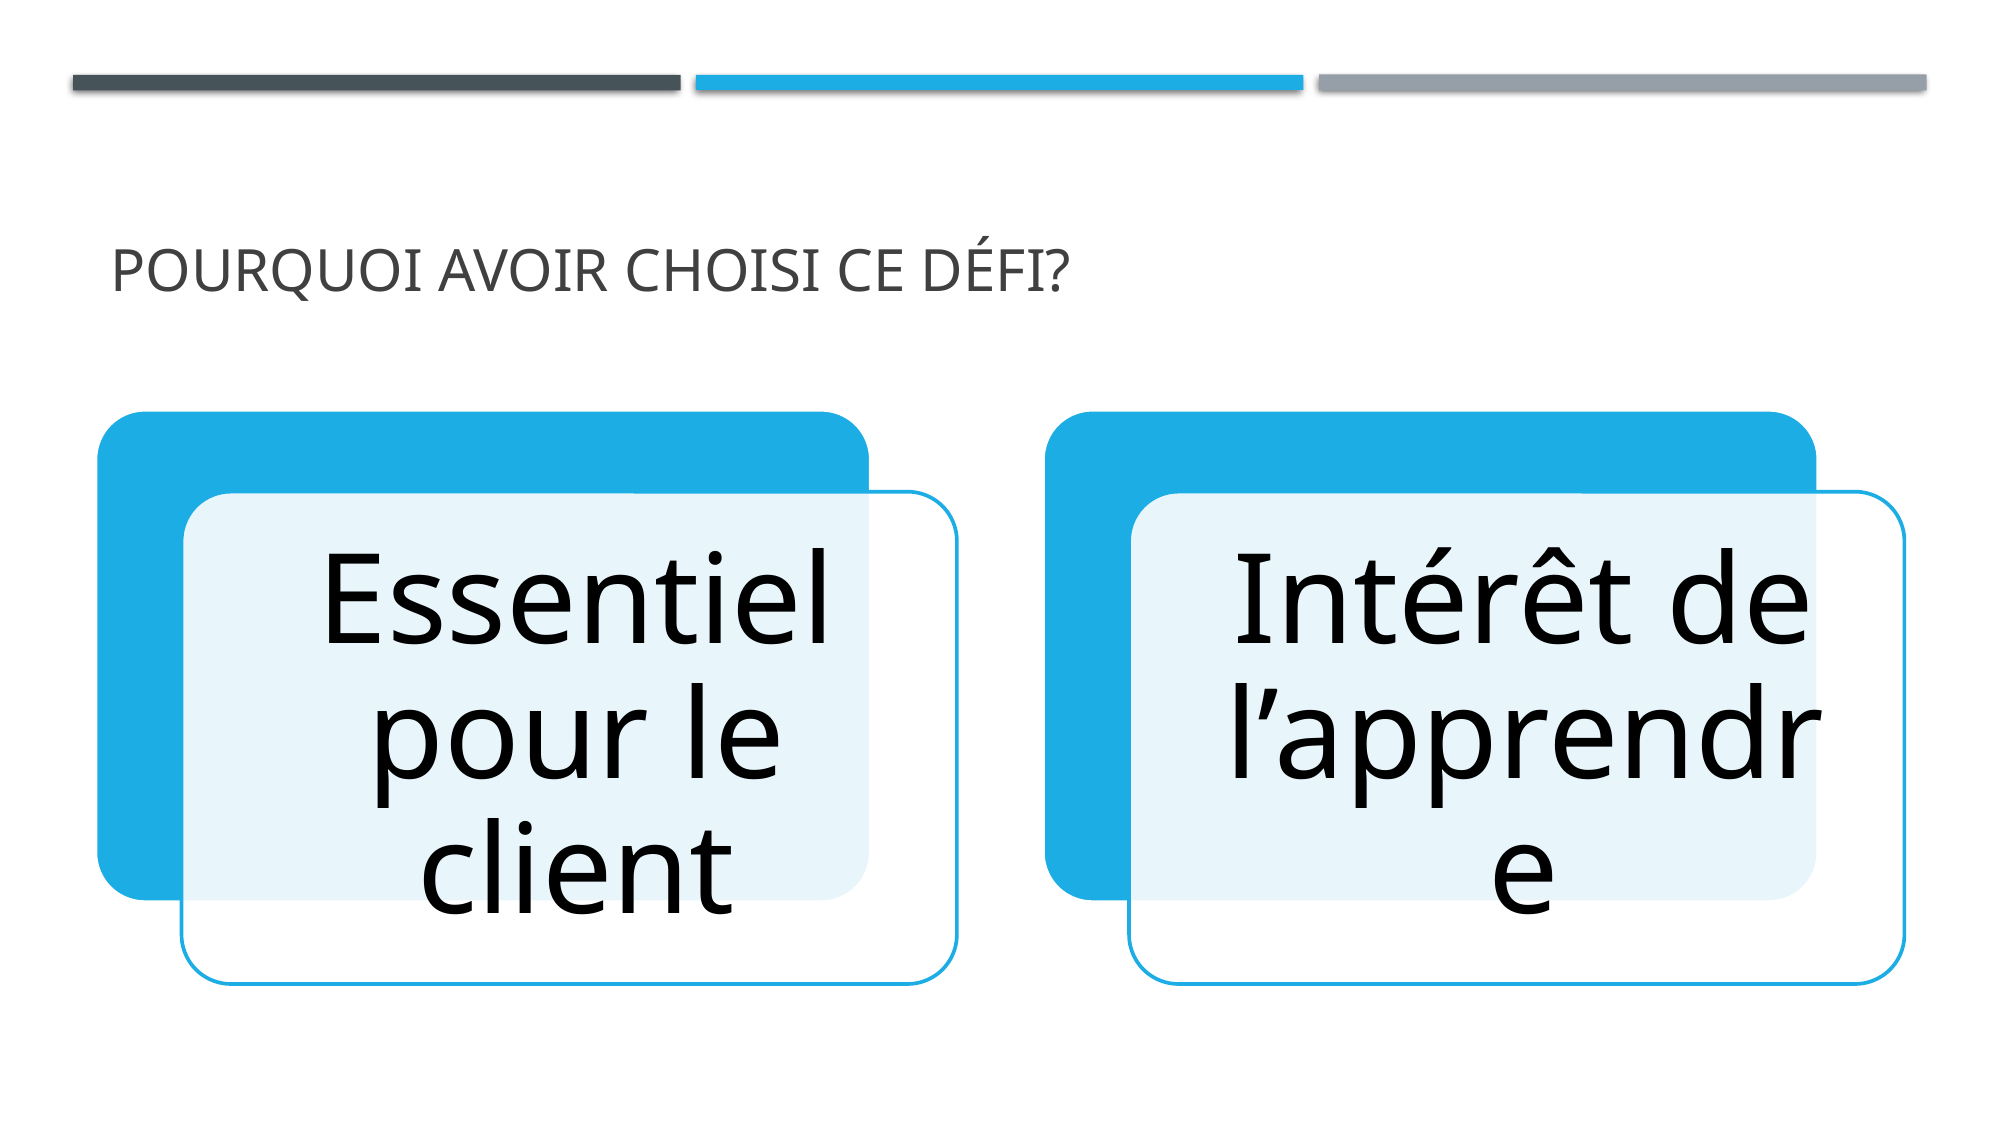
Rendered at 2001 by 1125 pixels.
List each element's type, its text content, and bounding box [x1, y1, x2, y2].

title Pourquoi avoir choisi ce défi? [95, 115, 1905, 311]
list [94, 383, 1906, 1011]
